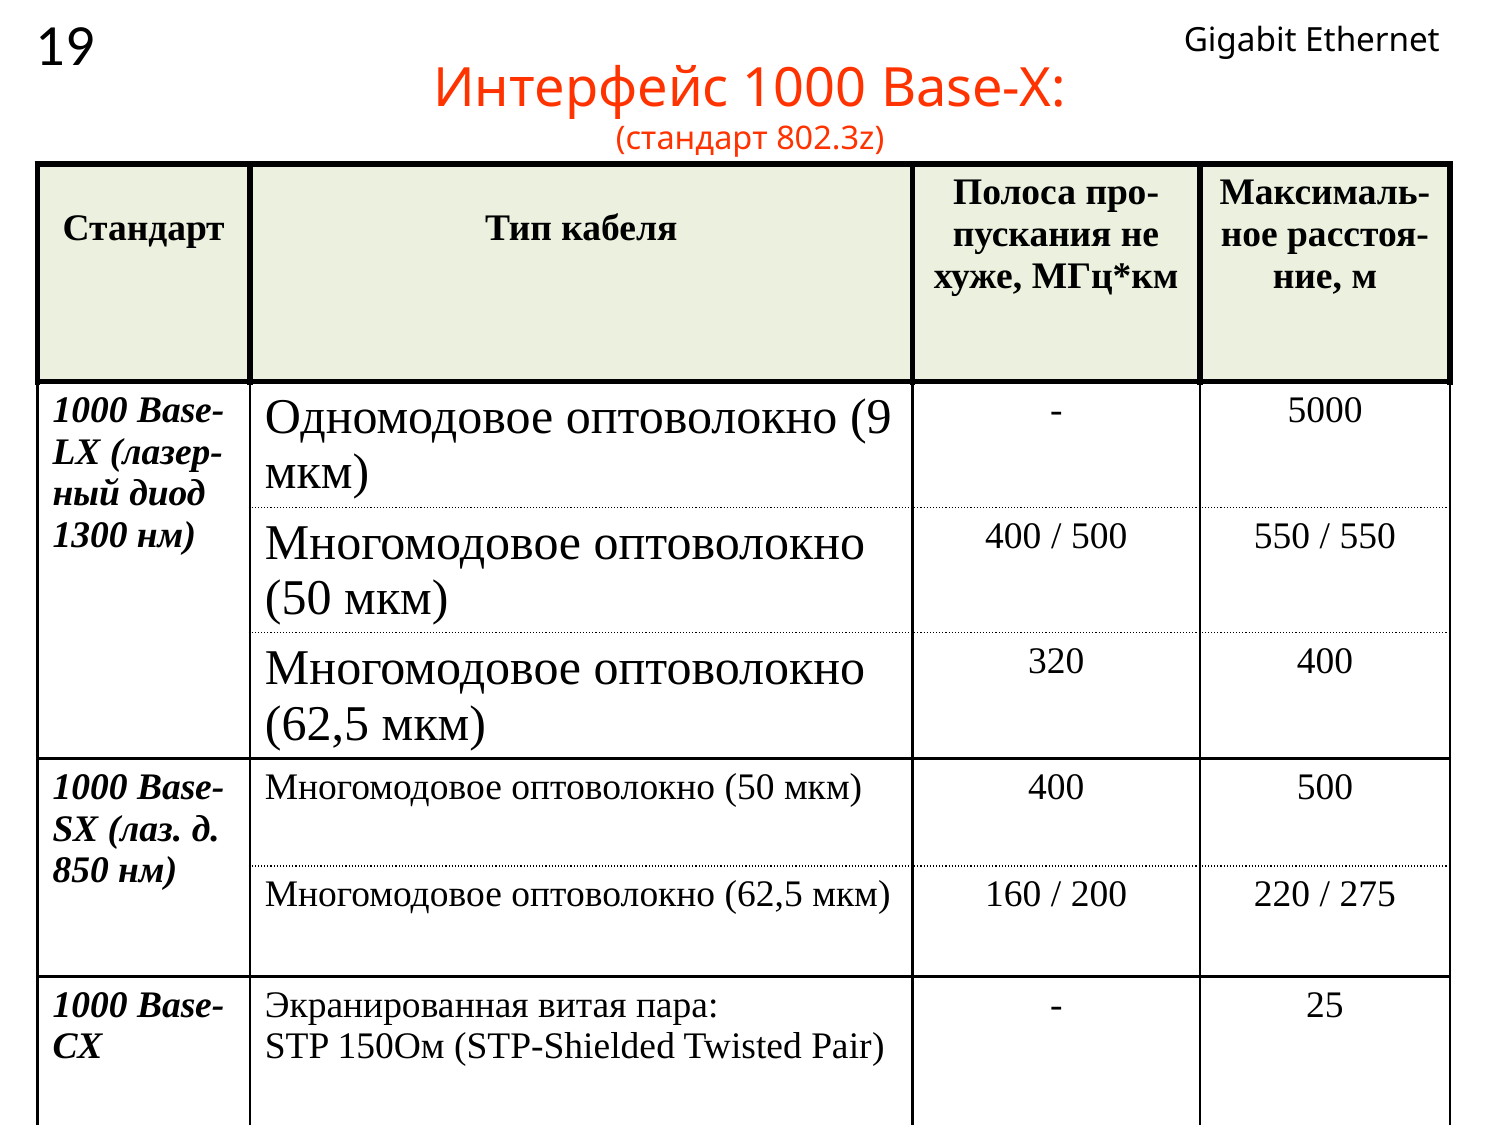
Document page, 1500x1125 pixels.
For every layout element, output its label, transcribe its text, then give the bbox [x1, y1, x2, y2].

text_box 19 [0, 0, 110, 85]
table_cell Многомодовое оптоволокно (62,5 мкм) [251, 633, 911, 757]
table_cell 25 [1201, 978, 1449, 1125]
table_cell - [914, 384, 1199, 507]
table_cell Экранированная витая пара: STP 150Ом (STP-Shielded Twisted Pair) [251, 978, 911, 1125]
table_cell 400 [914, 760, 1199, 866]
table_cell Многомодовое оптоволокно (50 мкм) [251, 760, 911, 866]
table_cell Многомодовое оптоволокно (50 мкм) [251, 507, 911, 633]
table_cell Многомодовое оптоволокно (62,5 мкм) [251, 866, 911, 975]
table_header Максималь-ное расстоя-ние, м [1203, 167, 1447, 379]
table_cell 160 / 200 [914, 866, 1199, 975]
table_cell 1000 Base-LX (лазер-ный диод 1300 нм) [39, 384, 249, 757]
table_cell 500 [1201, 760, 1449, 866]
table_cell - [914, 978, 1199, 1125]
text_box Gigabit Ethernet [1168, 11, 1464, 66]
table_header Тип кабеля [253, 167, 910, 379]
table_cell 1000 Base-CX [39, 978, 249, 1125]
table_cell Одномодовое оптоволокно (9 мкм) [251, 384, 911, 507]
table_cell 1000 Base-SX (лаз. д. 850 нм) [39, 760, 249, 975]
table_cell 400 / 500 [914, 507, 1199, 633]
title Интерфейс 1000 Base-X: (стандарт 802.3z) [75, 45, 1425, 161]
table_cell 5000 [1201, 384, 1449, 507]
table_cell 400 [1201, 633, 1449, 757]
table_header Стандарт [40, 167, 247, 379]
table_cell 550 / 550 [1201, 507, 1449, 633]
table_header Полоса про-пускания не хуже, МГц*км [915, 167, 1197, 379]
table_cell 320 [914, 633, 1199, 757]
table_cell 220 / 275 [1201, 866, 1449, 975]
